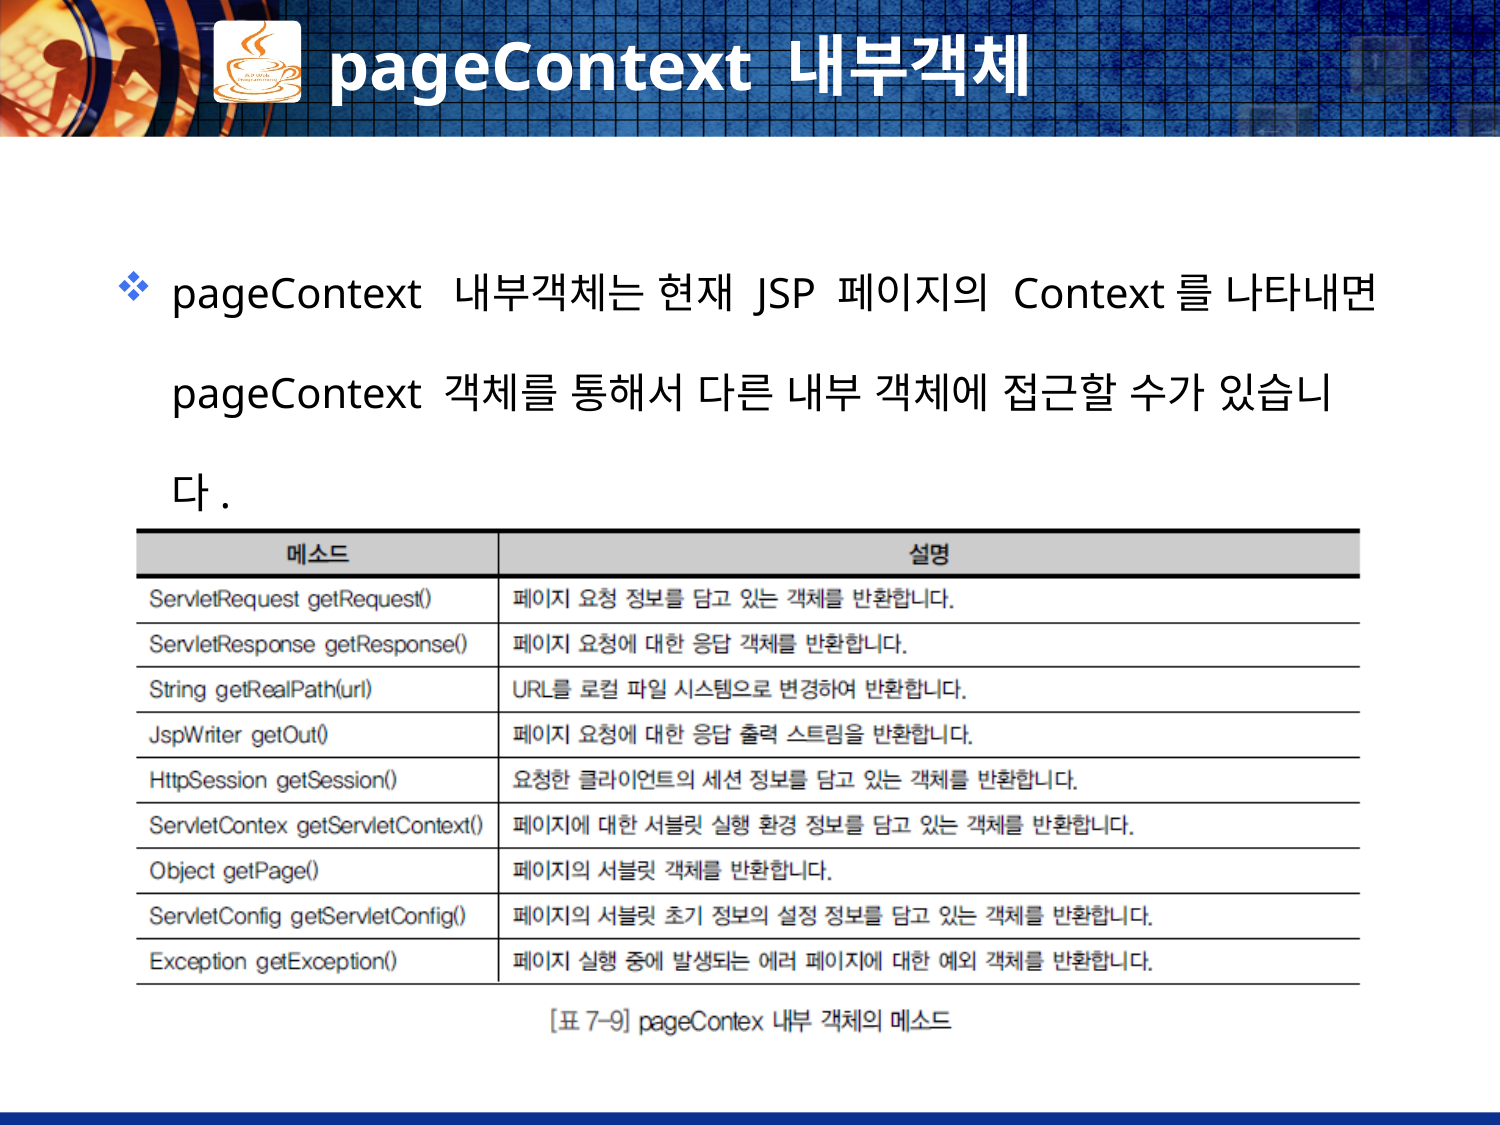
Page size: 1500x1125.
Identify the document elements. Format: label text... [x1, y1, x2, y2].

text_box pageContext 내부객체는 현재 JSP 페이지의 Context를 나타내면 pageContext 객체를 통해서 다른 내부 객체에 접근할 수가 있습니다. [100, 209, 1400, 422]
text_box [0, 0, 1500, 75]
title pageContext 내부객체 [312, 75, 1388, 111]
picture [0, 75, 1500, 138]
picture [121, 520, 1379, 1044]
